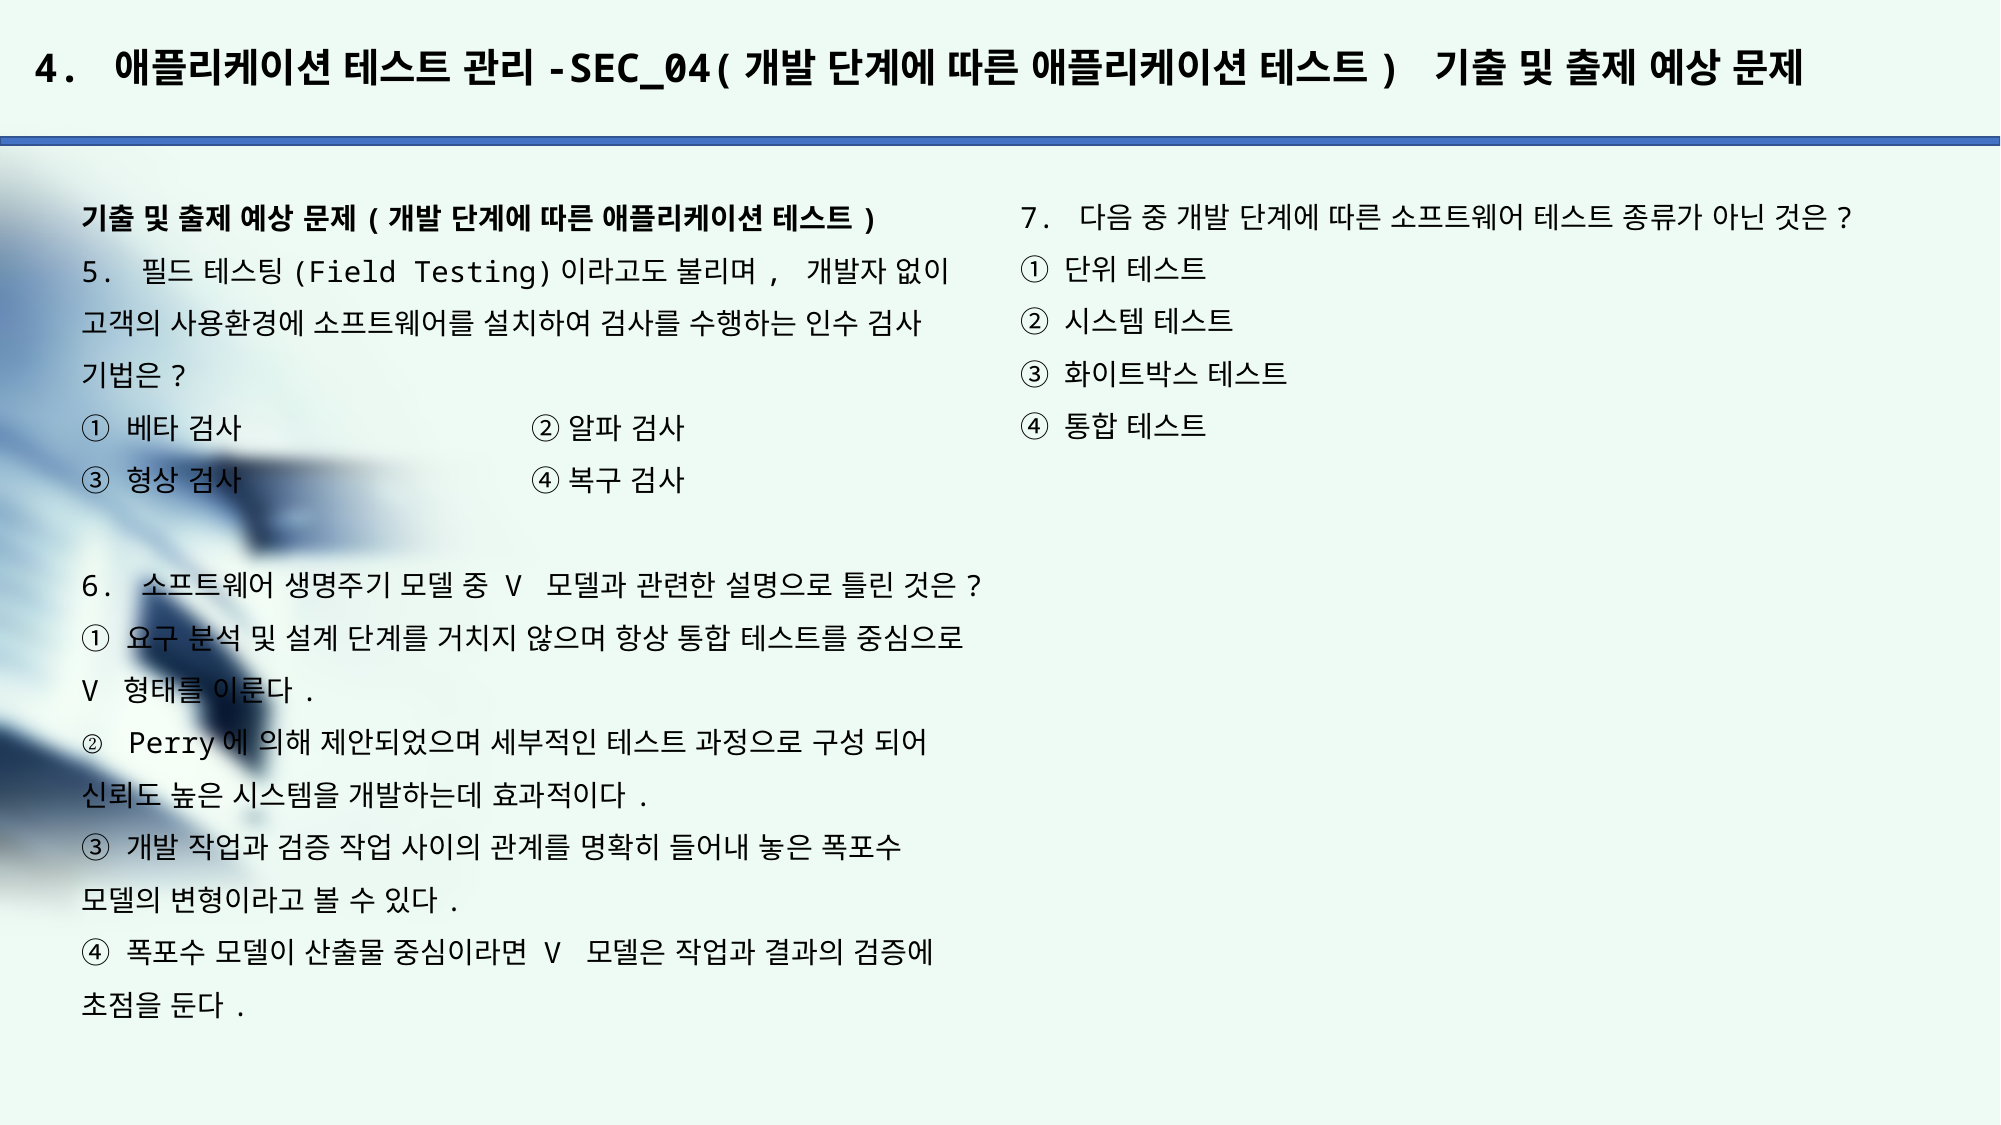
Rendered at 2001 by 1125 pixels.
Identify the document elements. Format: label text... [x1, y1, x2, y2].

picture [0, 0, 2000, 136]
title 4. 애플리케이션 테스트 관리-SEC_04(개발 단계에 따른 애플리케이션 테스트) 기출 및 출제 예상 문제 [19, 14, 1993, 126]
text_box 기출 및 출제 예상 문제(개발 단계에 따른 애플리케이션 테스트) 5. 필드 테스팅(Field Testing)이라고도 불리며, 개발자 없이 고객의 사용환경에 소프트웨어를 설치하여 검사를 수행하는 인수 검사 기법은? ① 베타 검사 ② 알파 검사 ③ 형상 검사 ④ 복구 검사 6. 소프트웨어 생명주기 모델 중 V 모델과 관련한 설명으로 틀린 것은? ① 요구 분석 및 설계 단계를 거치지 않으며 항상 통합 테스트를 중심으로 V 형태를 이룬다. ② Perry에 의해 제안되었으며 세부적인 테스트 과정으로 구성 되어 신뢰도 높은 시스템을 개발하는데 효과적이다. ③ 개발 작업과 검증 작업 사이의 관계를 명확히 들어내 놓은 폭포수 모델의 변형이라고 볼 수 있다. ④ 폭포수 모델이 산출물 중심이라면 V 모델은 작업과 결과의 검증에 초점을 둔다. [66, 175, 1000, 1030]
picture [0, 146, 2000, 1125]
text_box 7. 다음 중 개발 단계에 따른 소프트웨어 테스트 종류가 아닌 것은? ① 단위 테스트 ② 시스템 테스트 ③ 화이트박스 테스트 ④ 통합 테스트 [1005, 174, 2000, 451]
